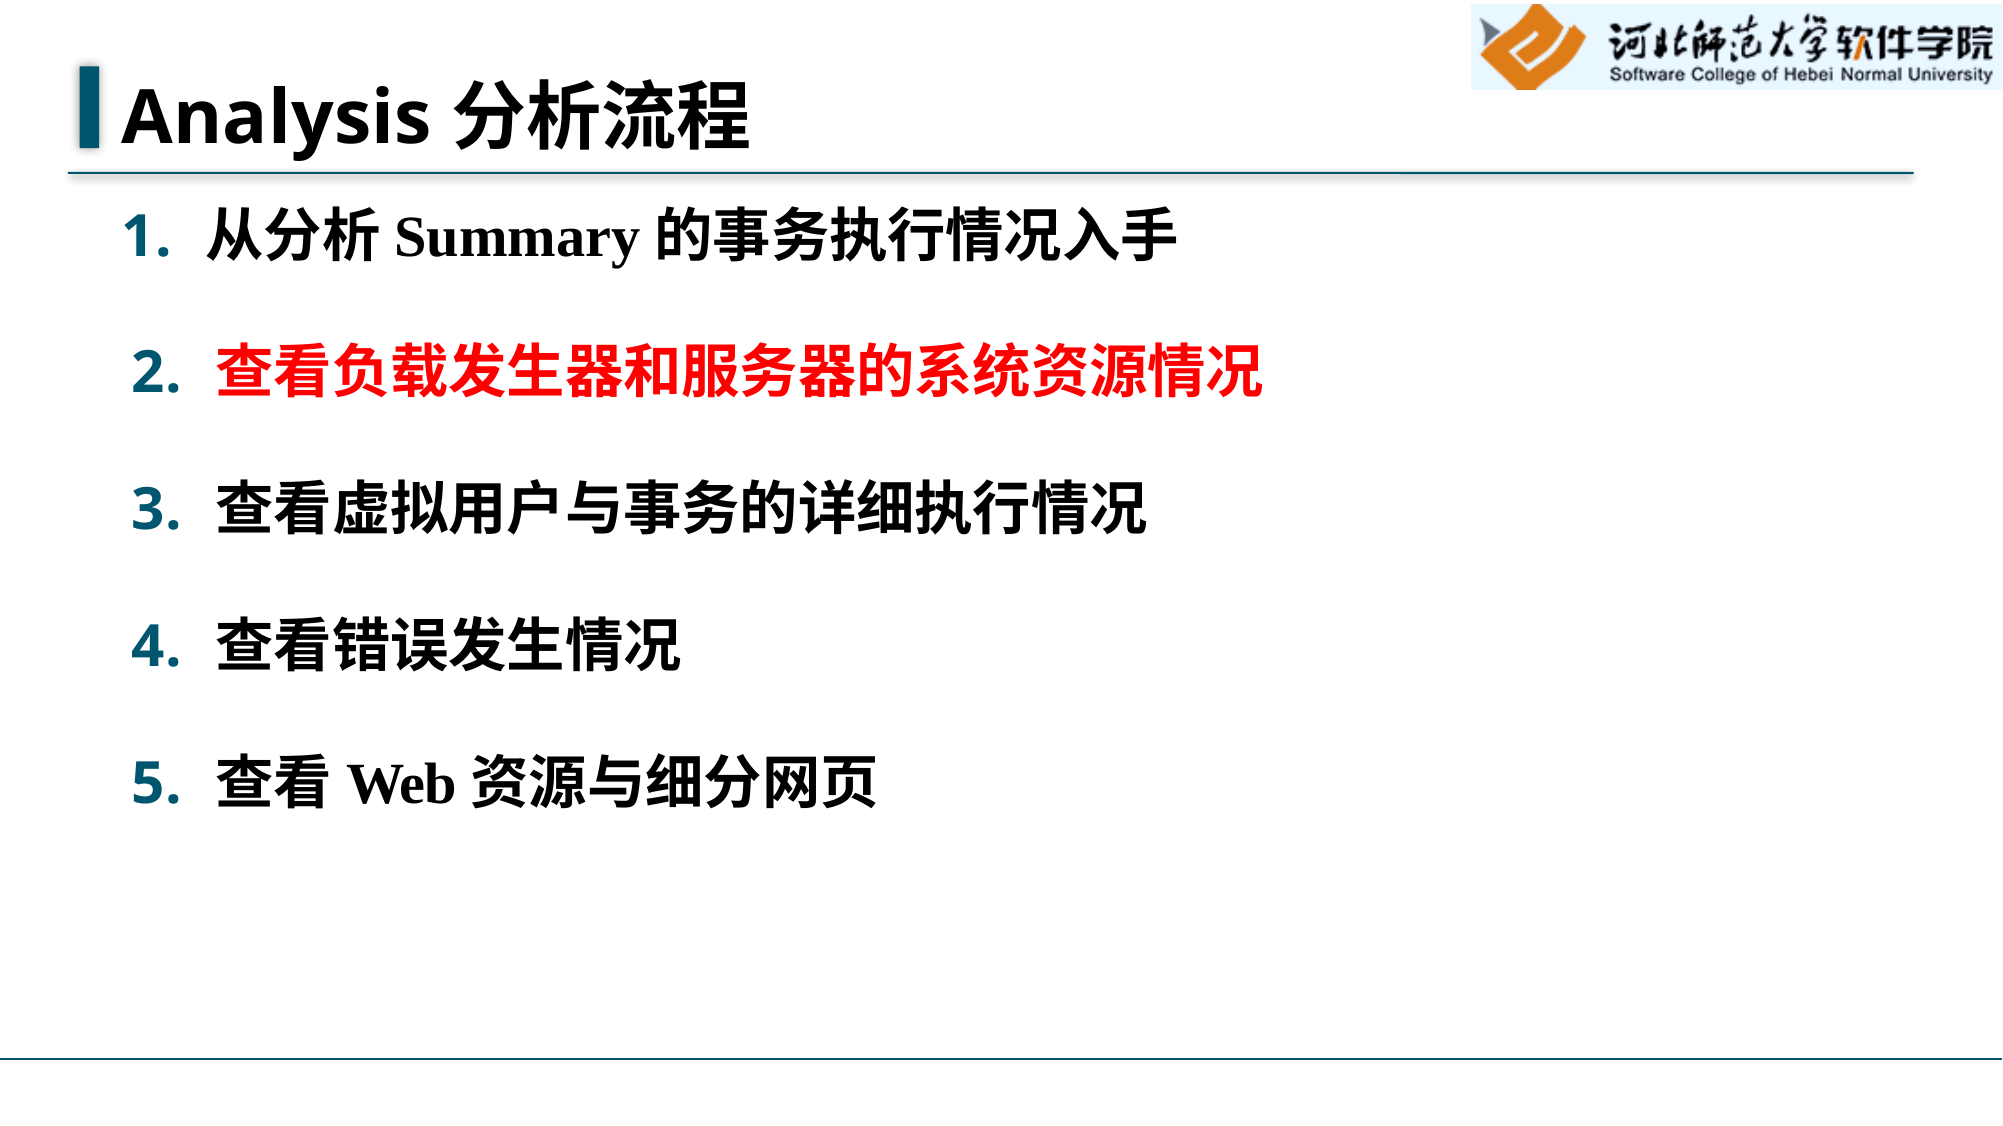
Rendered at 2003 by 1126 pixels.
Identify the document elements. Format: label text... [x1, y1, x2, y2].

picture [1471, 4, 2002, 90]
title Analysis分析流程 [103, 66, 1462, 162]
list 从分析Summary的事务执行情况入手 查看负载发生器和服务器的系统资源情况 查看虚拟用户与事务的详细执行情况 查看错误发生情况 查看Web资源与细分网页 [103, 208, 1906, 1036]
